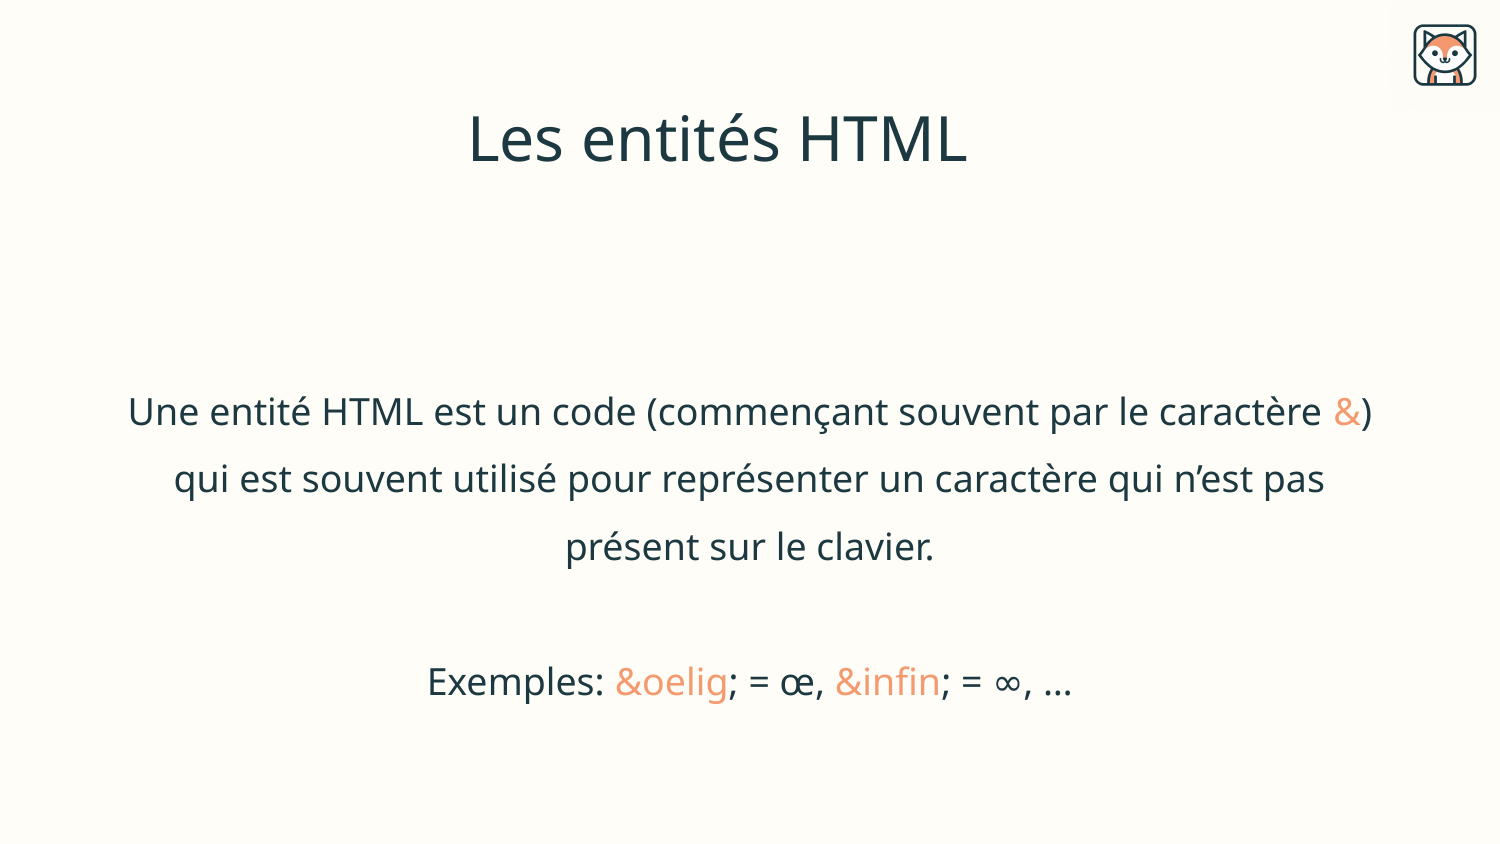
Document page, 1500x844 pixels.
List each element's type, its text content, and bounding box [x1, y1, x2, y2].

picture [1389, 0, 1500, 111]
text_box Les entités HTML [452, 84, 1048, 190]
text_box Une entité HTML est un code (commençant souvent par le caractère &) qui est souvent utilisé pour représenter un caractère qui n’est pas présent sur le clavier. Exemples: &oelig; = œ, &infin; = ∞, … [96, 349, 1404, 718]
